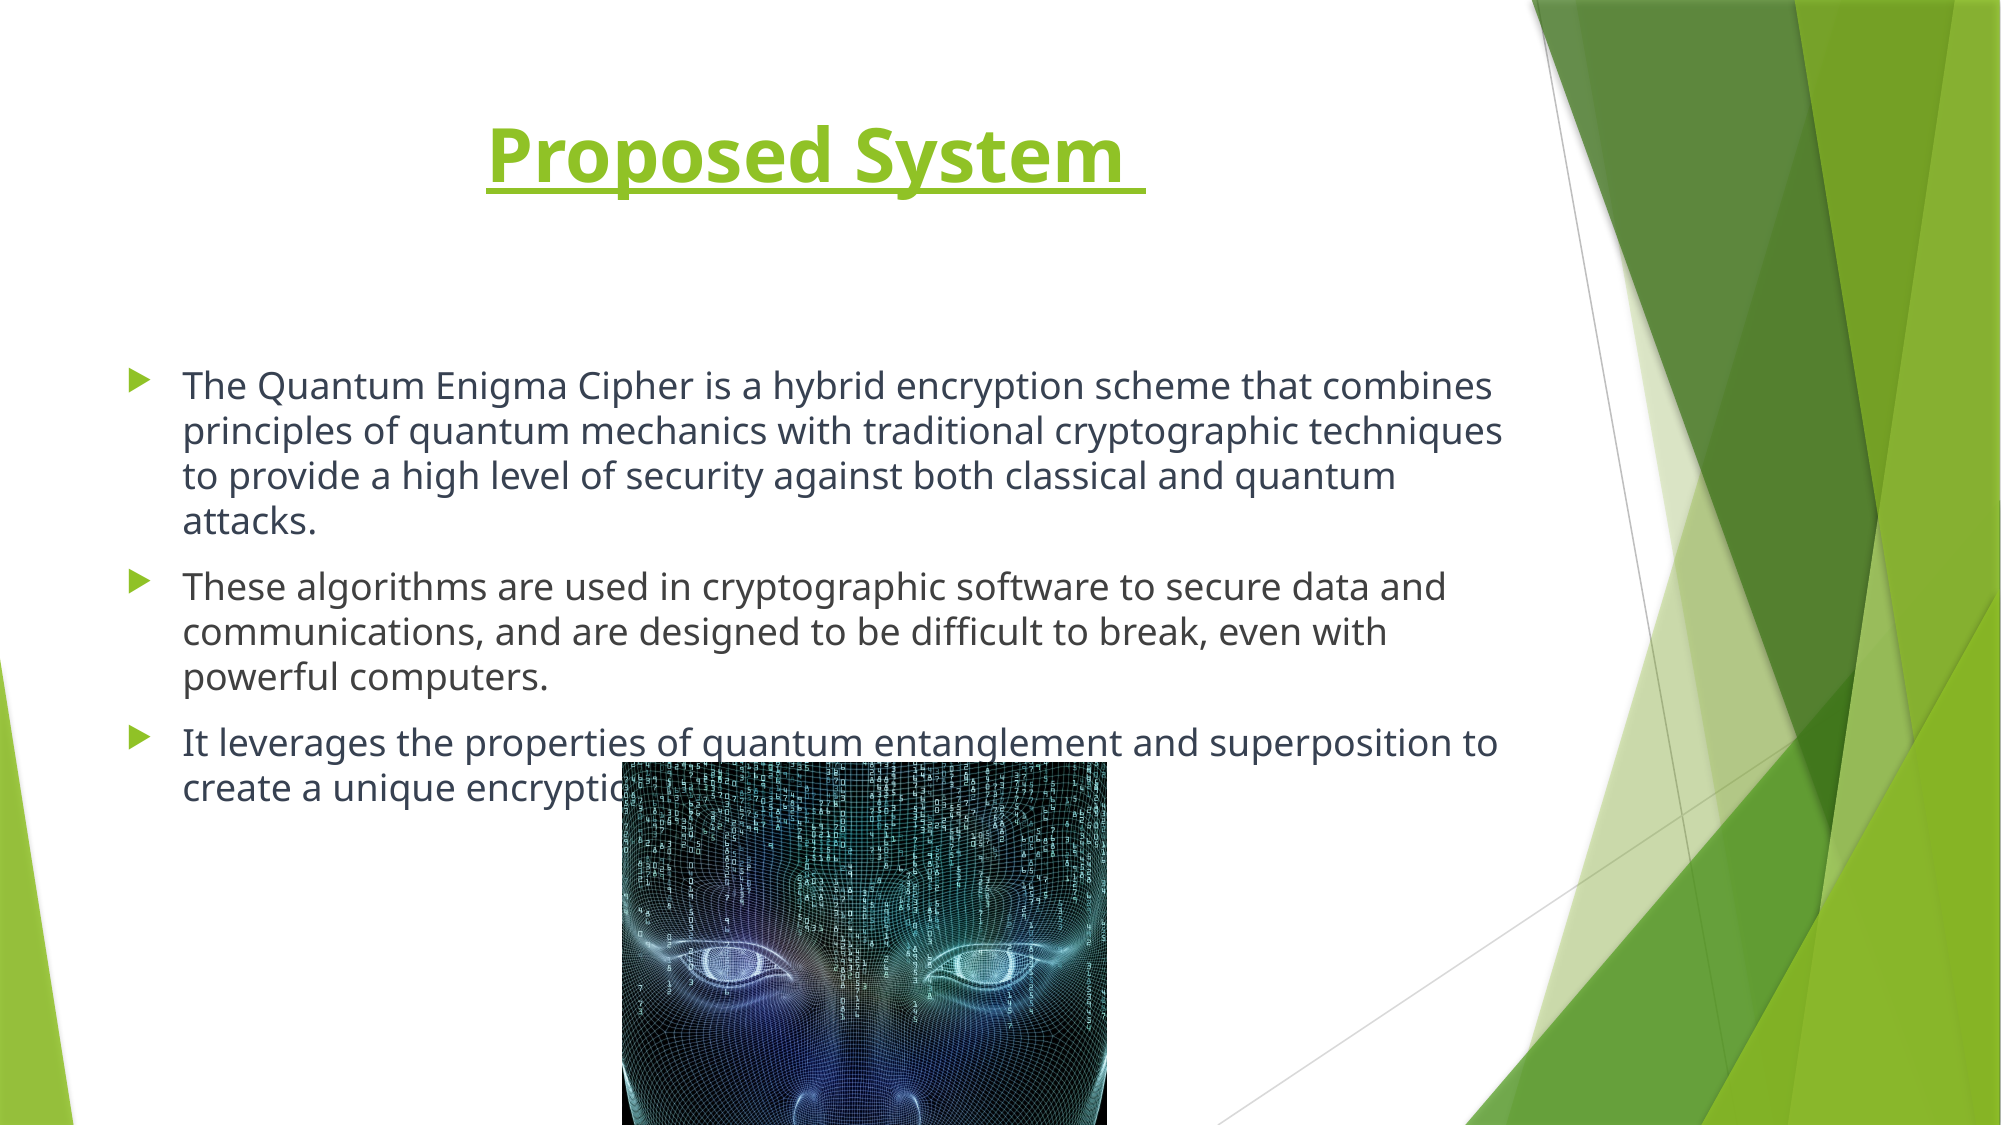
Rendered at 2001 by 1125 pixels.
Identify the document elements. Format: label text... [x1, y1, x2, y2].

list The Quantum Enigma Cipher is a hybrid encryption scheme that combines principles of quantum mechanics with traditional cryptographic techniques to provide a high level of security against both classical and quantum attacks. These algorithms are used in cryptographic software to secure data and communications, and are designed to be difficult to break, even with powerful computers. It leverages the properties of quantum entanglement and superposition to create a unique encryption mechanism. [111, 354, 1522, 992]
picture [622, 761, 1107, 1125]
title Proposed System [111, 99, 1522, 317]
